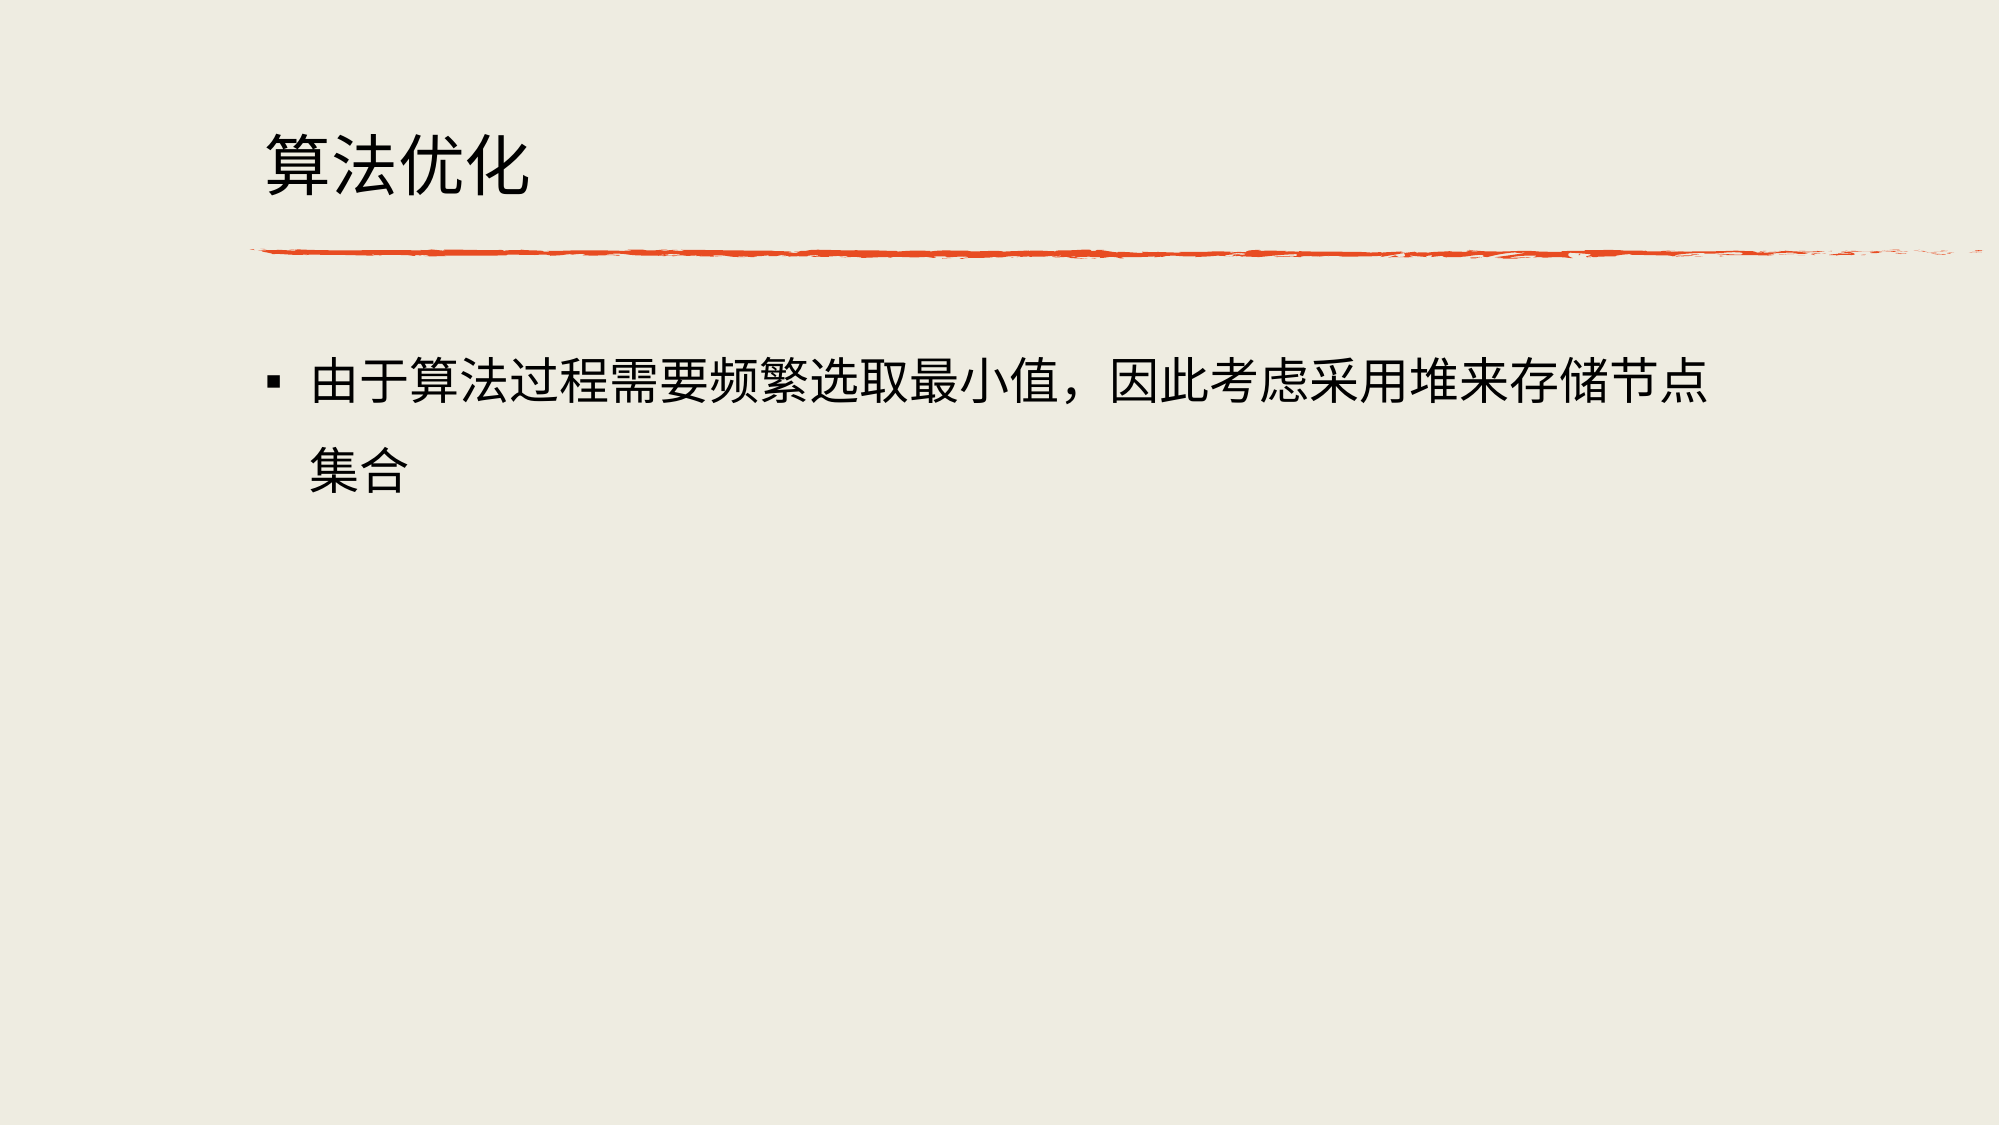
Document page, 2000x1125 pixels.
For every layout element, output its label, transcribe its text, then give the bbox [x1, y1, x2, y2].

title 算法优化 [249, 45, 1750, 213]
list 由于算法过程需要频繁选取最小值，因此考虑采用堆来存储节点集合 [249, 312, 1750, 1013]
